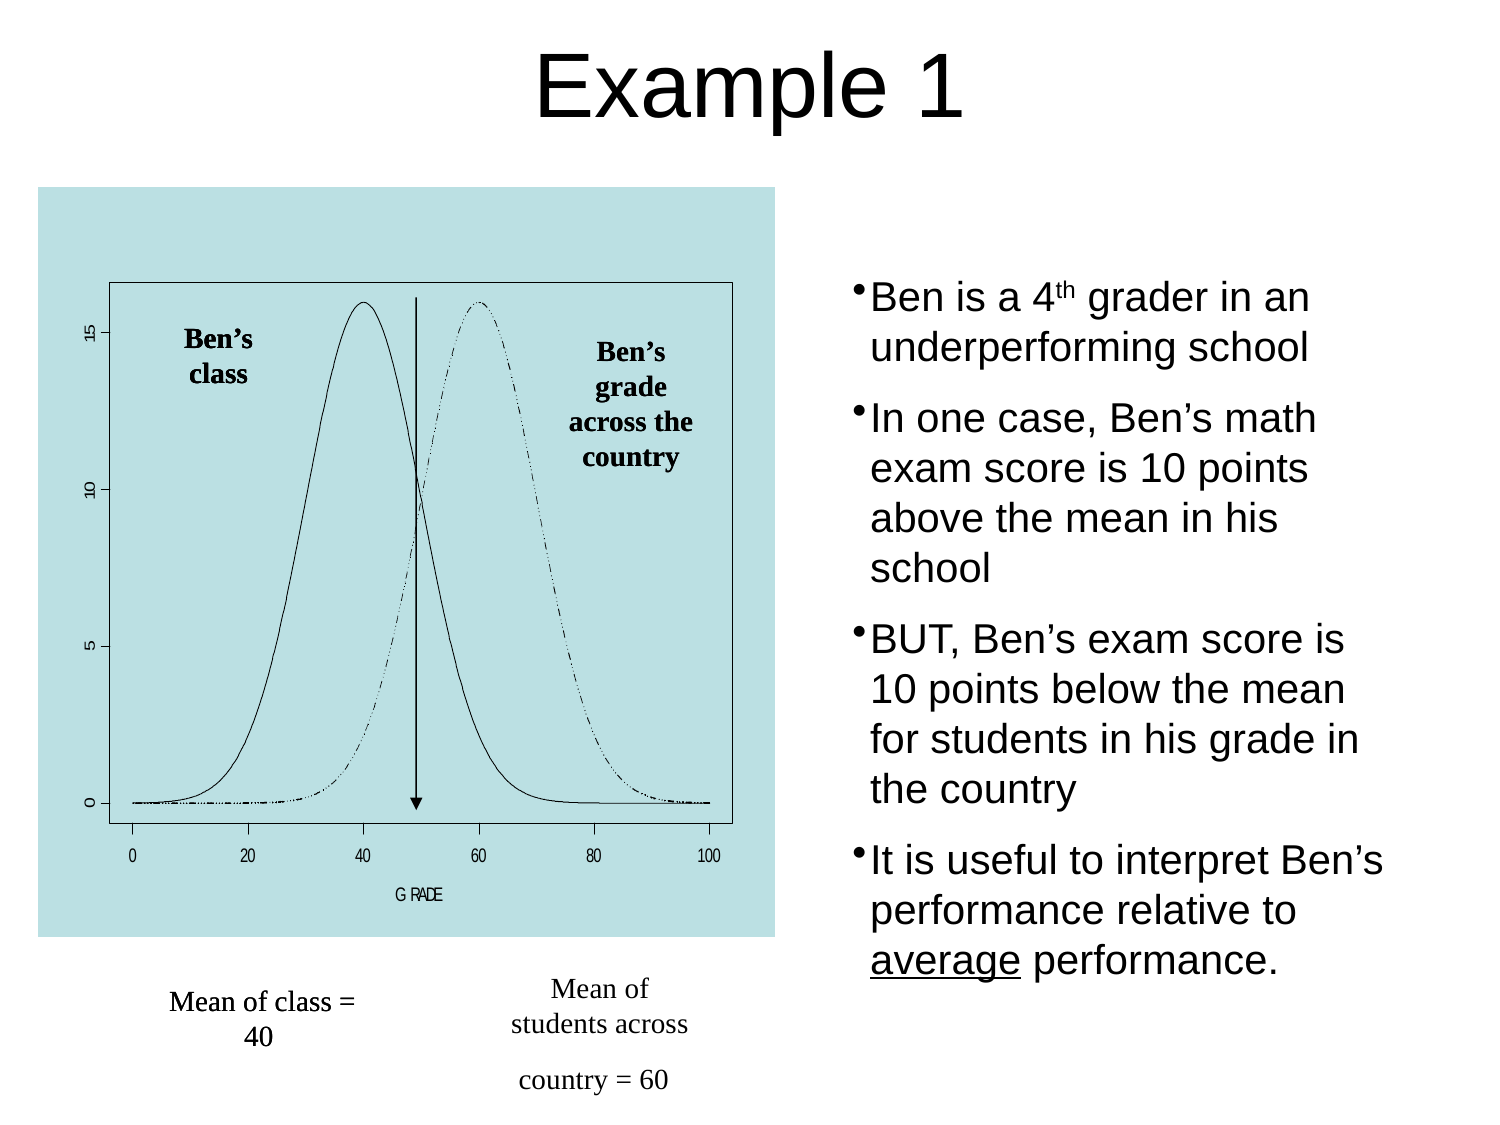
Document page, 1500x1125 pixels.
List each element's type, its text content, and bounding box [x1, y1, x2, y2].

title Example 1 [75, 50, 1425, 111]
text_box Ben is a 4th grader in an underperforming school In one case, Ben’s math exam score is 10 points above the mean in his school BUT, Ben’s exam score is 10 points below the mean for students in his grade in the country It is useful to interpret Ben’s performance relative to average performance. [837, 262, 1400, 990]
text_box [37, 187, 776, 938]
text_box Mean of class = 40 [149, 974, 375, 1060]
text_box Mean of students across country = 60 [487, 962, 713, 1108]
